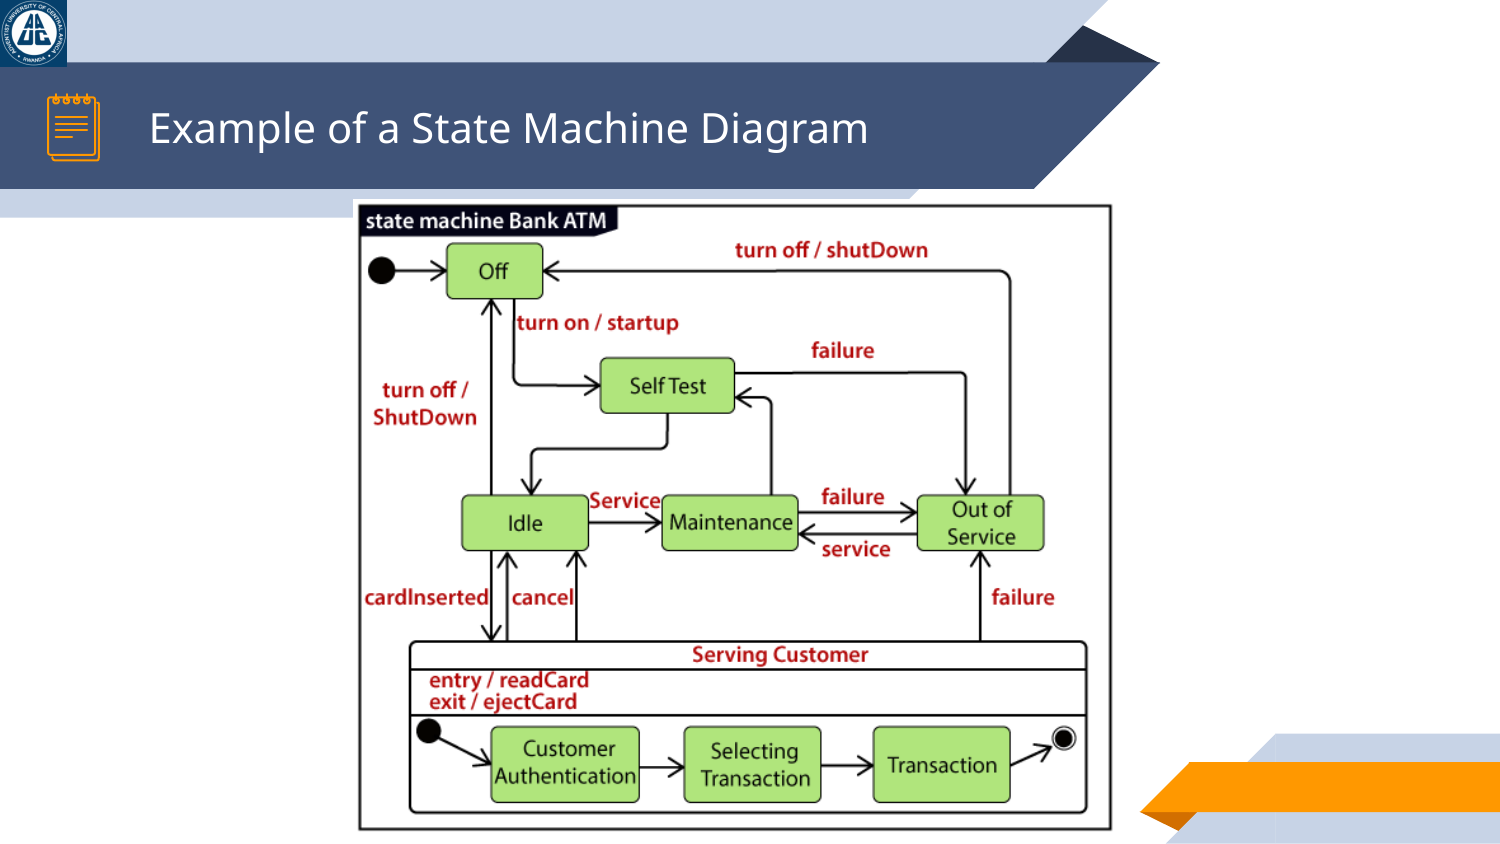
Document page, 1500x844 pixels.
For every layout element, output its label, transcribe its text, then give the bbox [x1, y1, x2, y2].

title Example of a State Machine Diagram [133, 64, 997, 190]
picture [0, 0, 67, 67]
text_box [47, 93, 100, 161]
picture [352, 198, 1116, 835]
